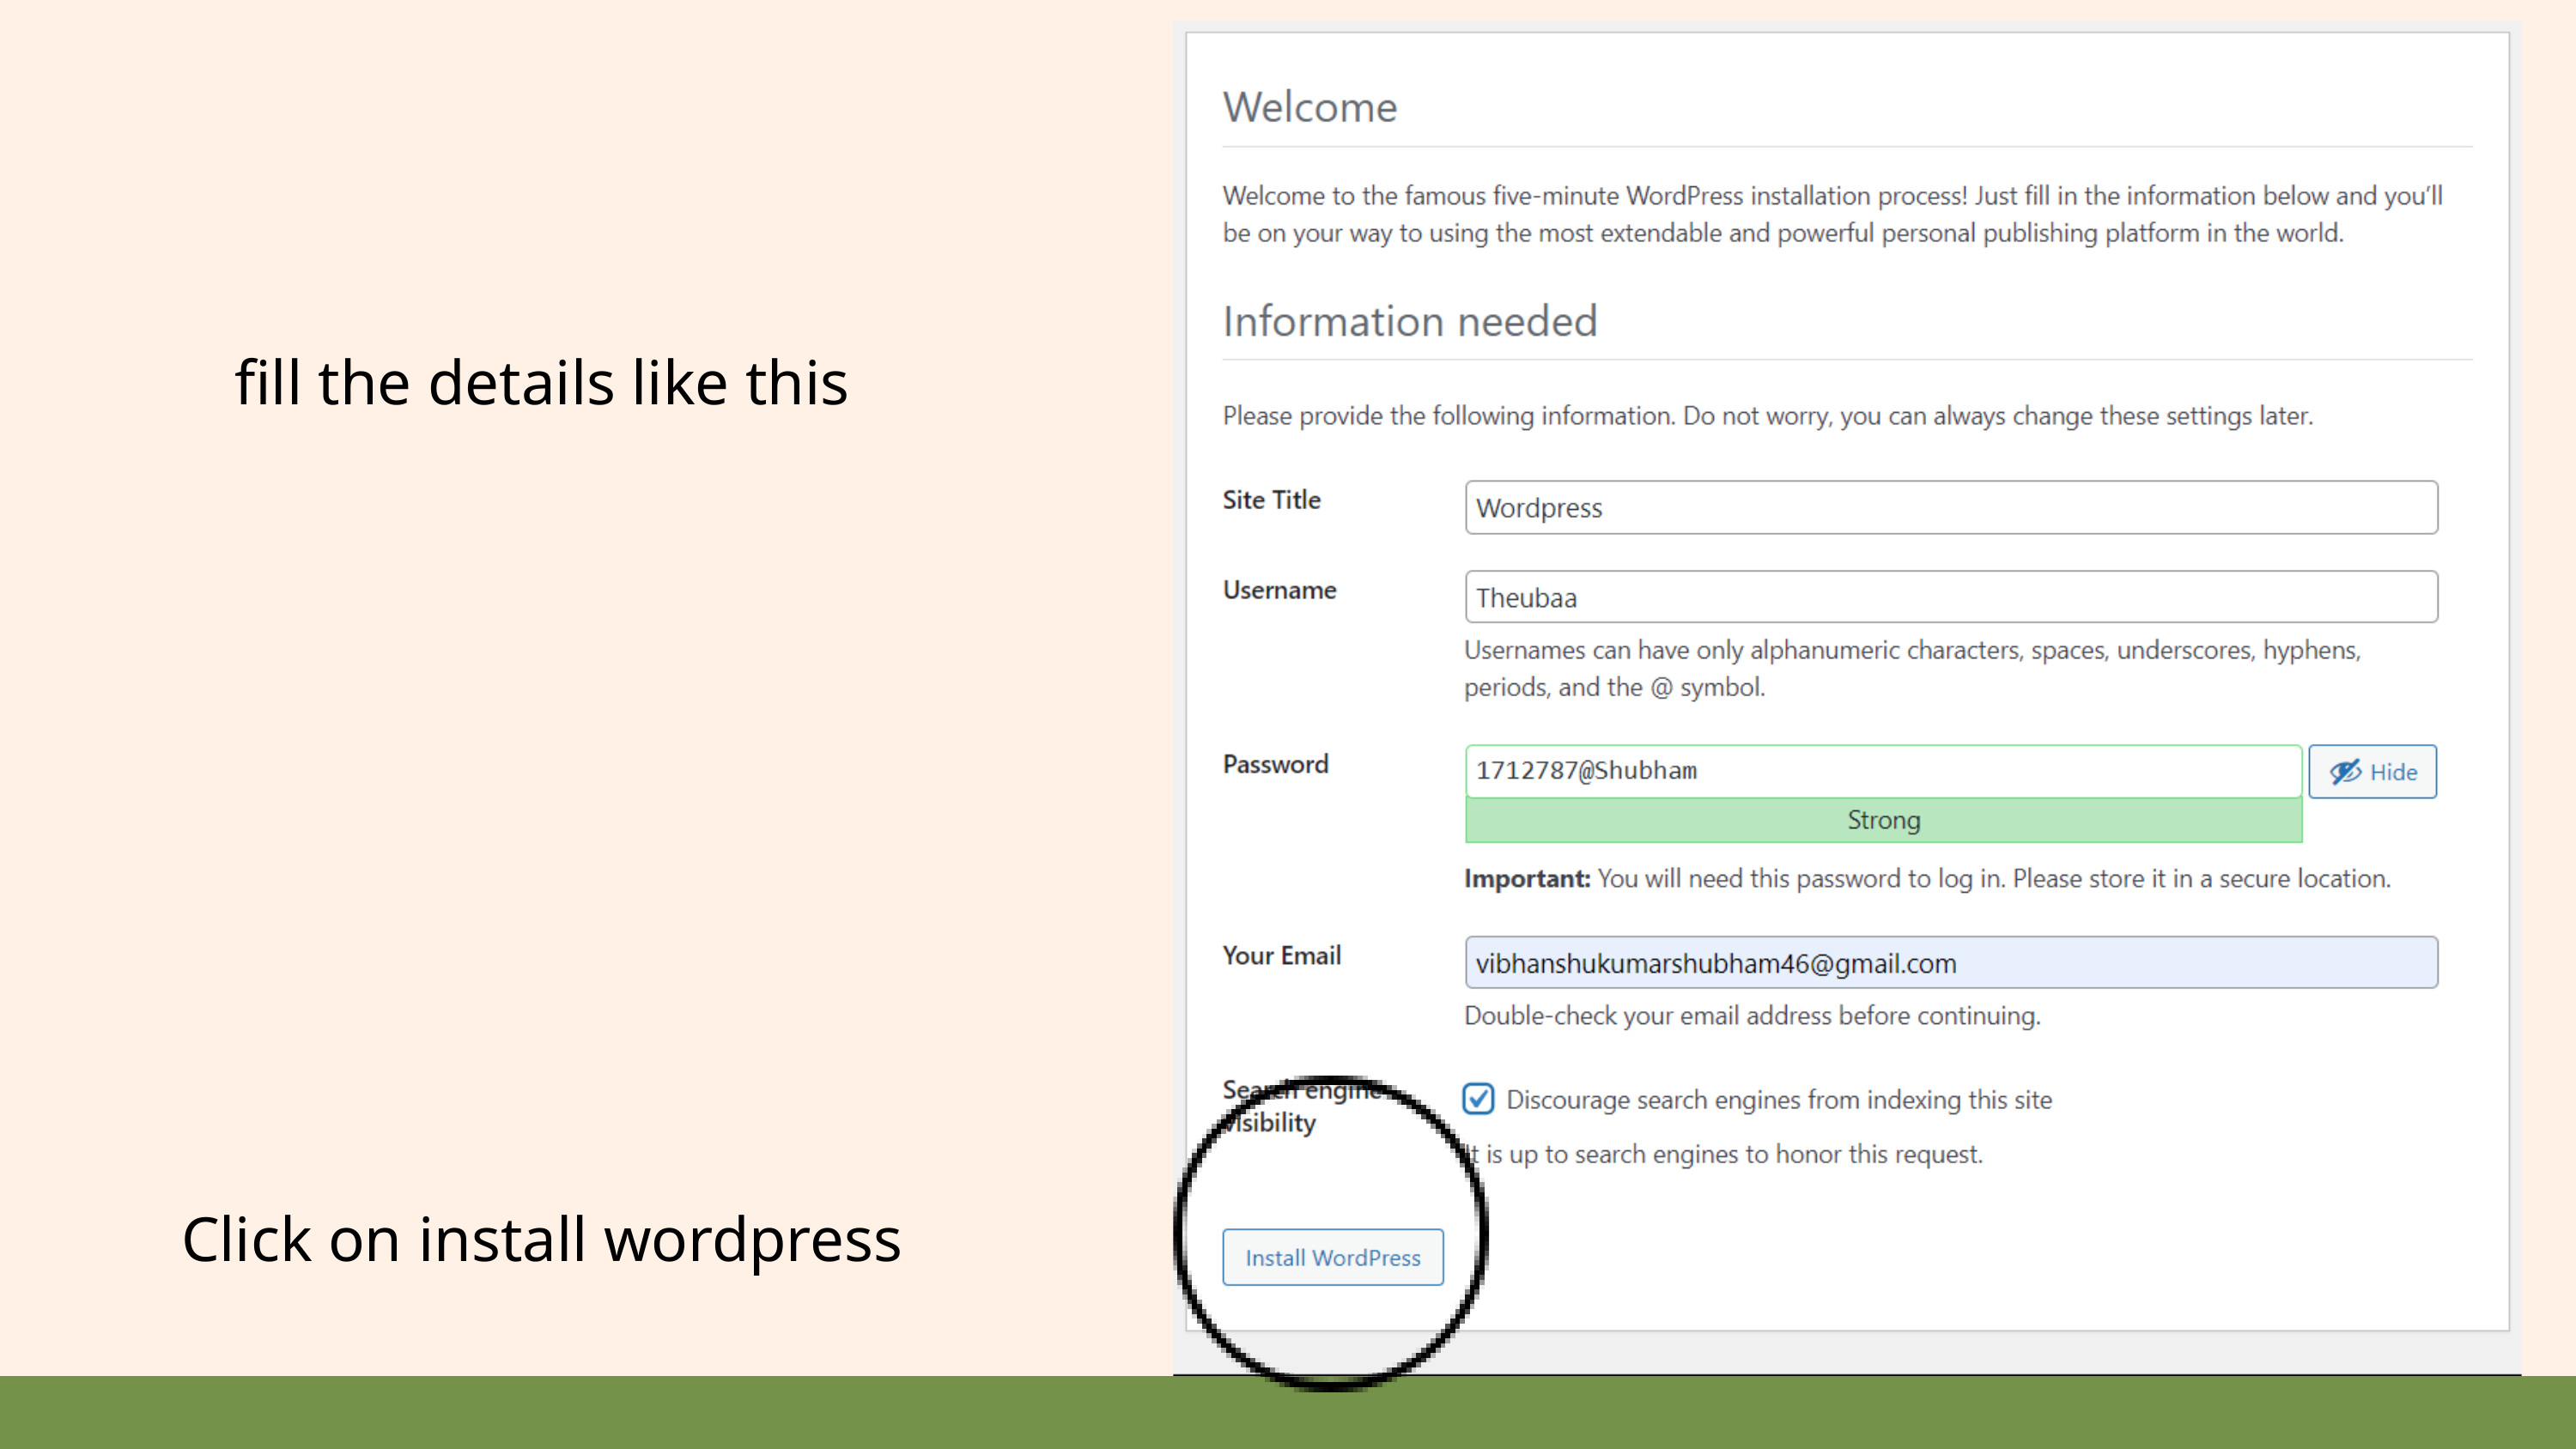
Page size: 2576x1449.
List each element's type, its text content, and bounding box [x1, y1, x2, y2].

text_box fill the details like this [223, 331, 862, 417]
text_box Click on install wordpress [167, 1188, 918, 1274]
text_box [0, 1375, 2576, 1449]
text_box [1173, 21, 2522, 1373]
text_box [1173, 1076, 1490, 1373]
